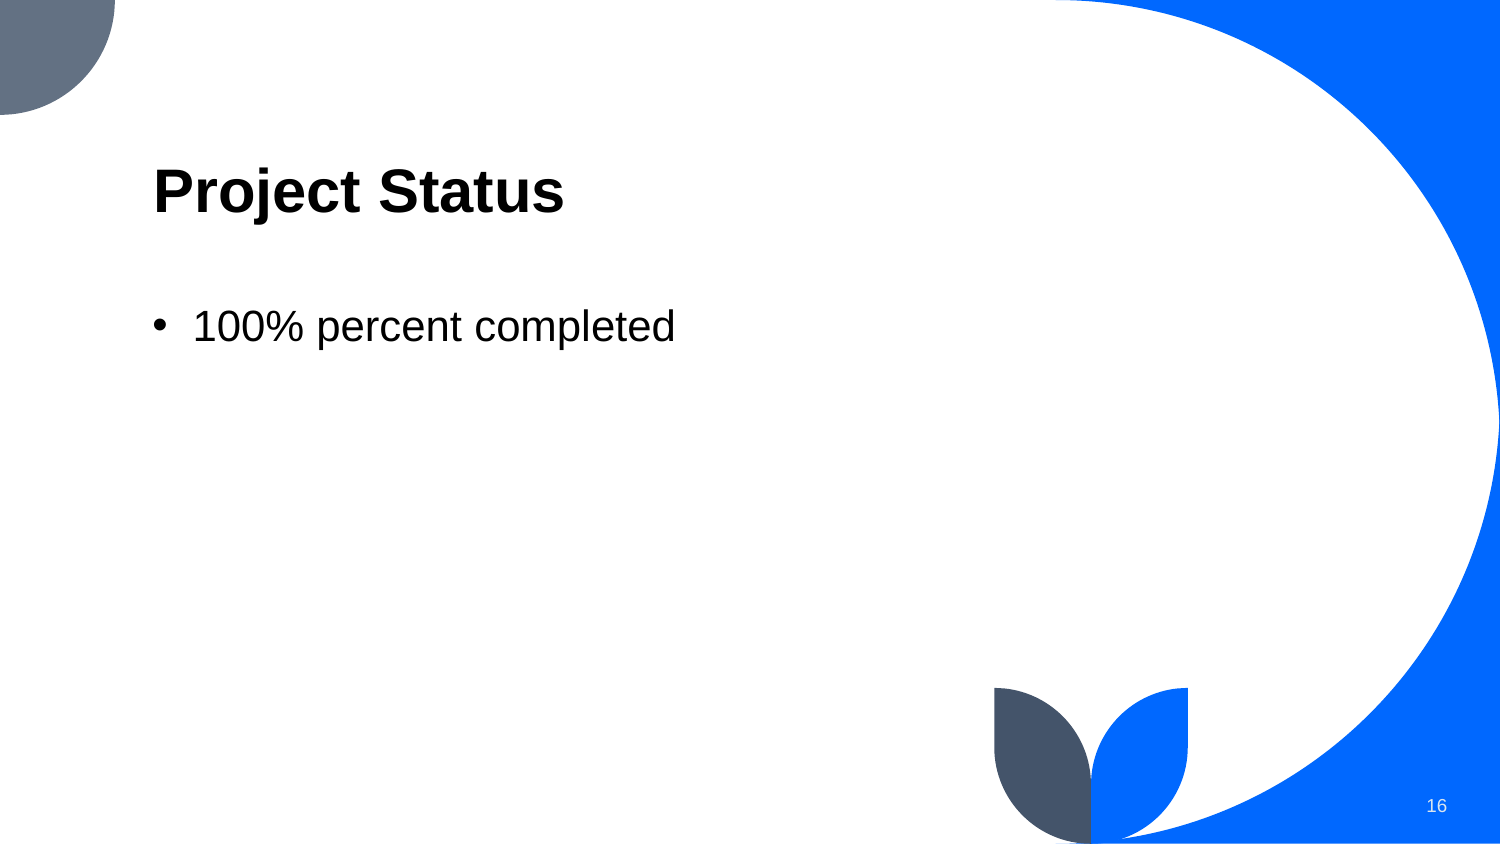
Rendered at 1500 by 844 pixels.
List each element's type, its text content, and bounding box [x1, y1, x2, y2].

title Project Status [148, 68, 1352, 232]
list 100% percent completed [143, 297, 1347, 712]
slide_number ‹#› [1419, 554, 1454, 844]
